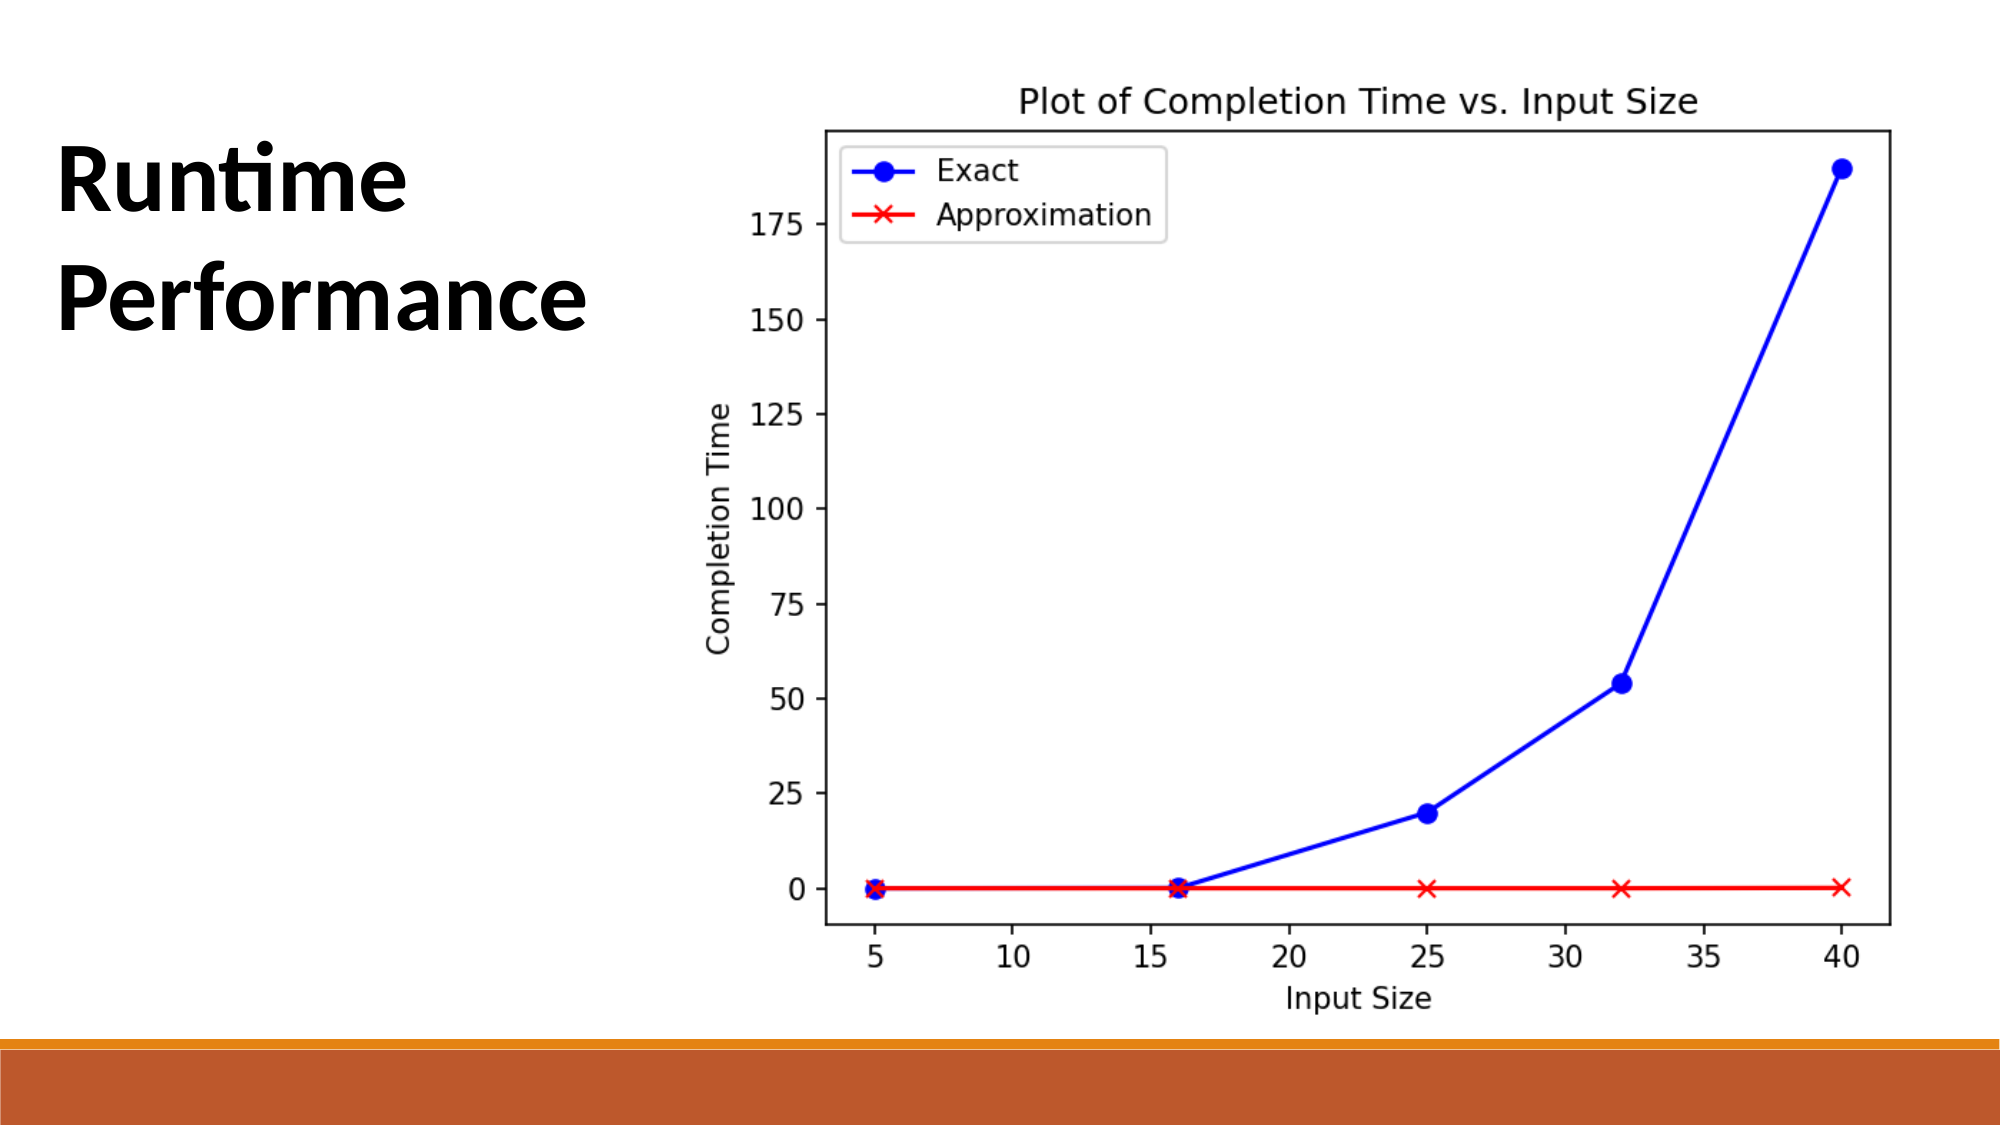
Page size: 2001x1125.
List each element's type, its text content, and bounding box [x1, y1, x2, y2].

text_box Runtime Performance [41, 103, 670, 359]
picture [671, 33, 1959, 1022]
